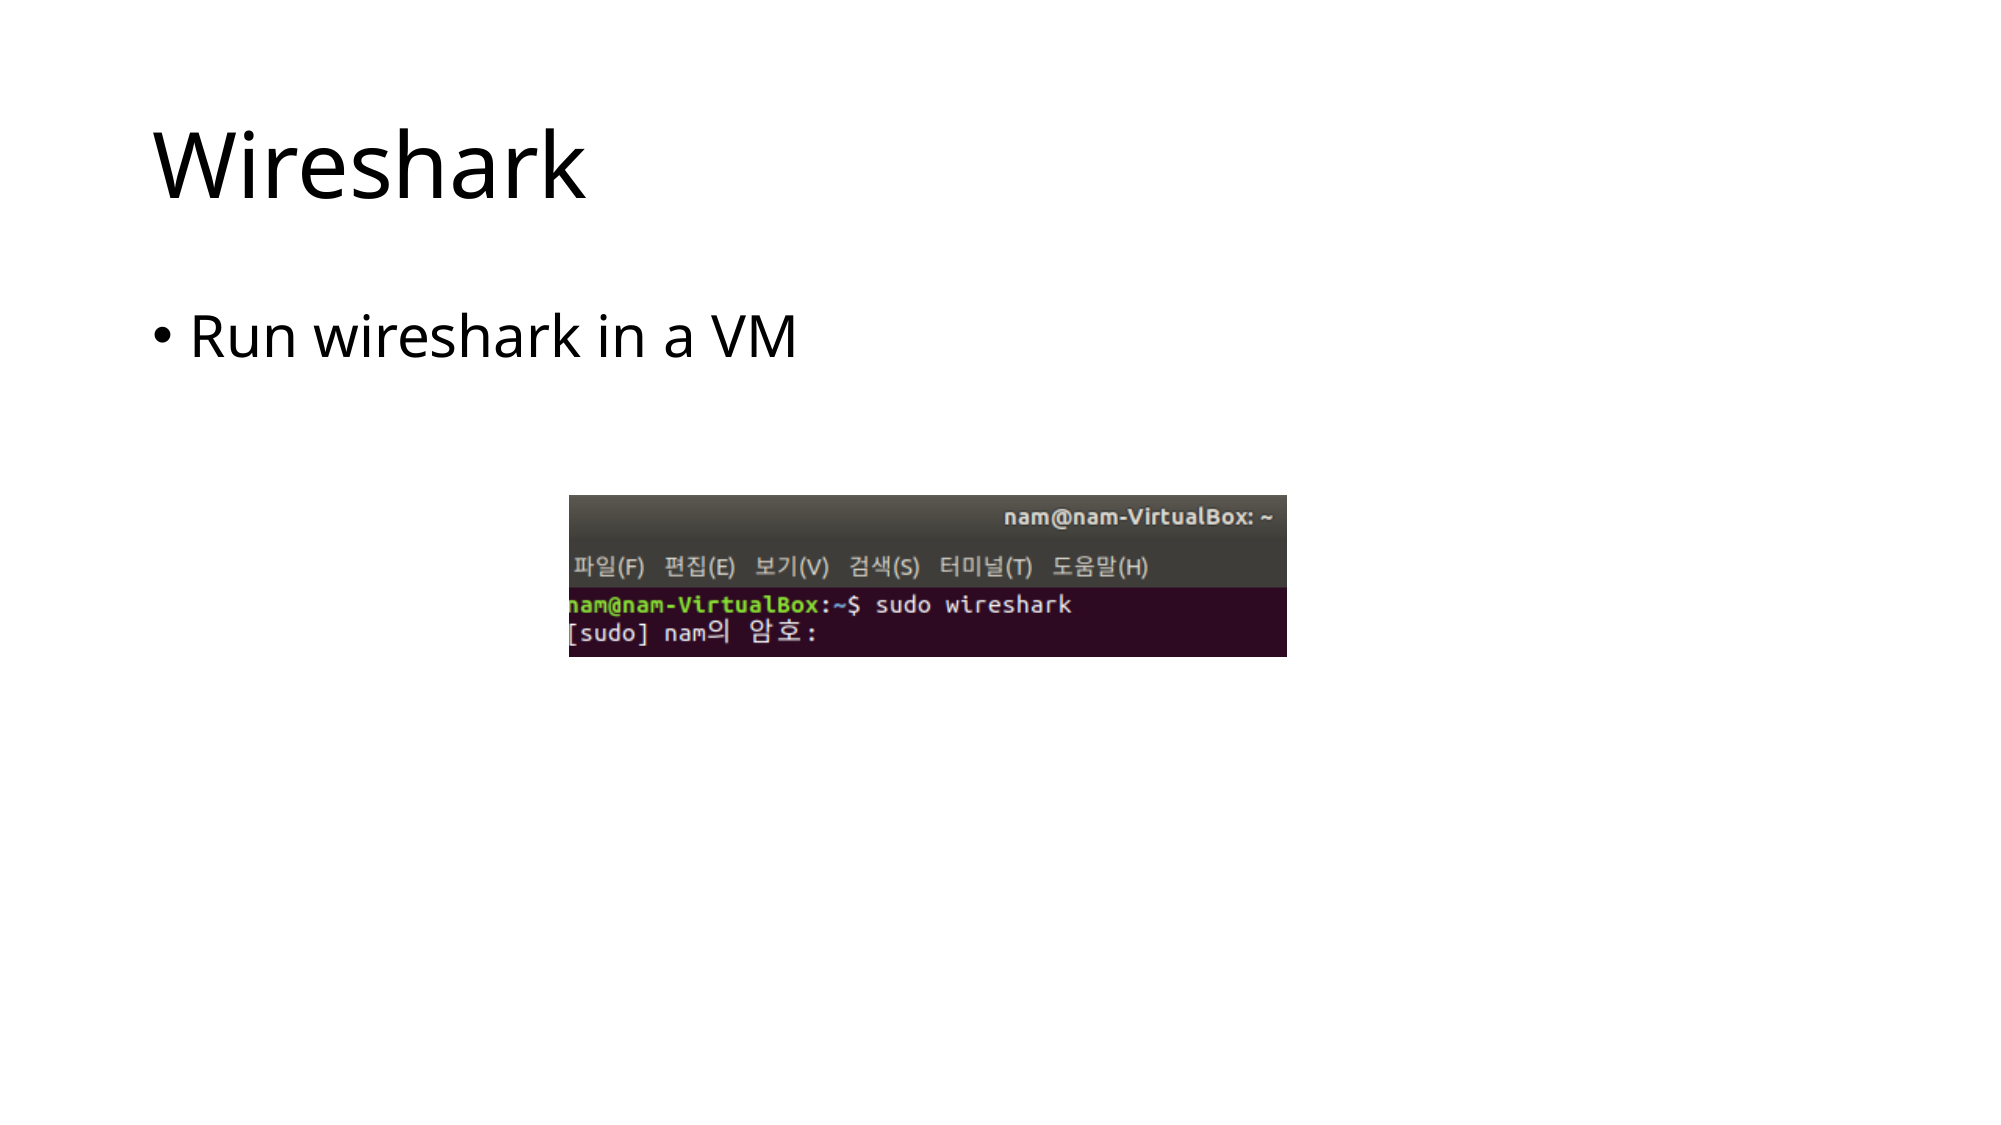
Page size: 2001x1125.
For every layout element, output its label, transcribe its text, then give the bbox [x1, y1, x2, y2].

list Run wireshark in a VM [137, 299, 1863, 1014]
picture [569, 495, 1287, 657]
title Wireshark [137, 59, 1863, 278]
